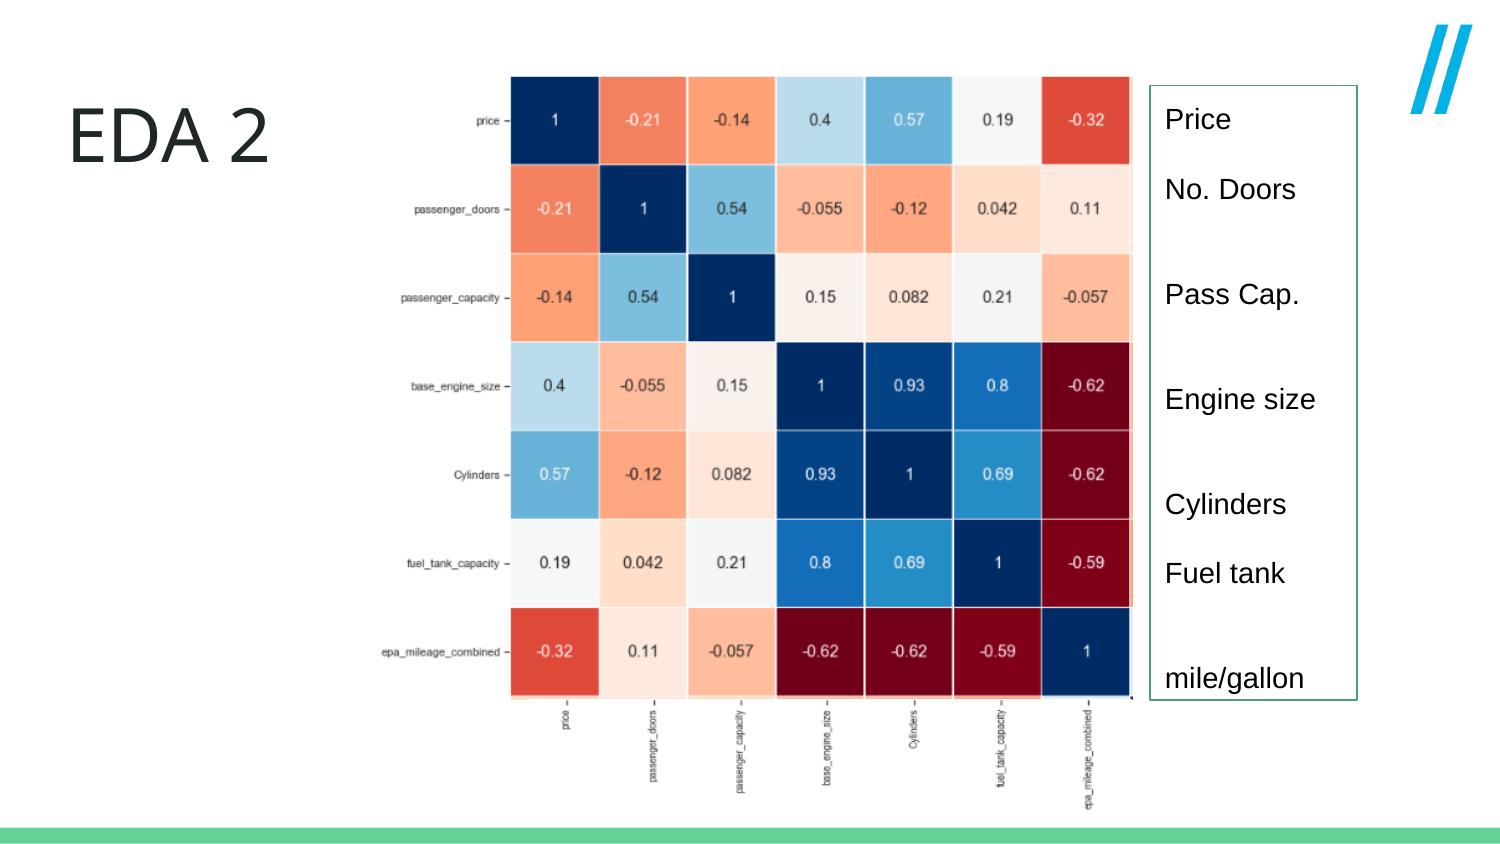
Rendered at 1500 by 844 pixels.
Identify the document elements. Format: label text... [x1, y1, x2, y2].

picture [367, 72, 1133, 812]
text_box Price No. Doors Pass Cap. Engine size Cylinders Fuel tank mile/gallon [1150, 85, 1357, 700]
picture [1369, 0, 1482, 127]
title EDA 2 [51, 72, 368, 776]
